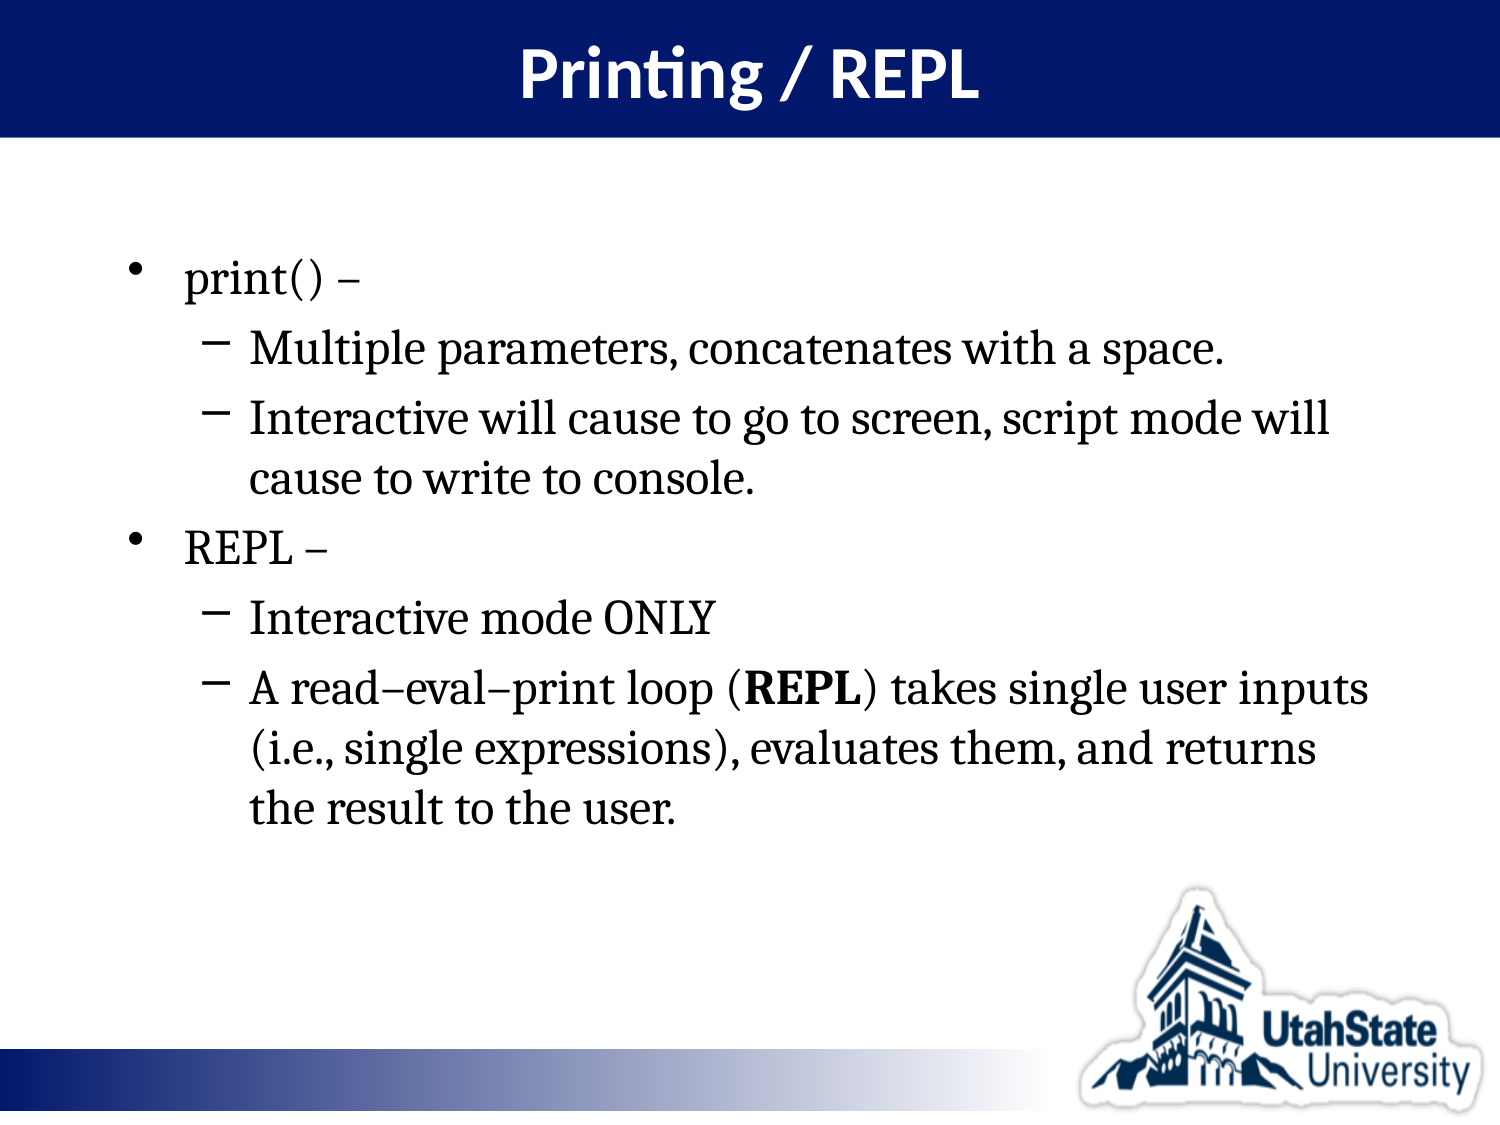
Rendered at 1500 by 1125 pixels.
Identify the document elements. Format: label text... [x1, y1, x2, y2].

picture [1060, 718, 1500, 1125]
title Printing / REPL [0, 0, 1500, 138]
list print() – Multiple parameters, concatenates with a space. Interactive will cause to go to screen, script mode will cause to write to console. REPL – Interactive mode ONLY A read–eval–print loop (REPL) takes single user inputs (i.e., single expressions), evaluates them, and returns the result to the user. [112, 237, 1388, 1000]
